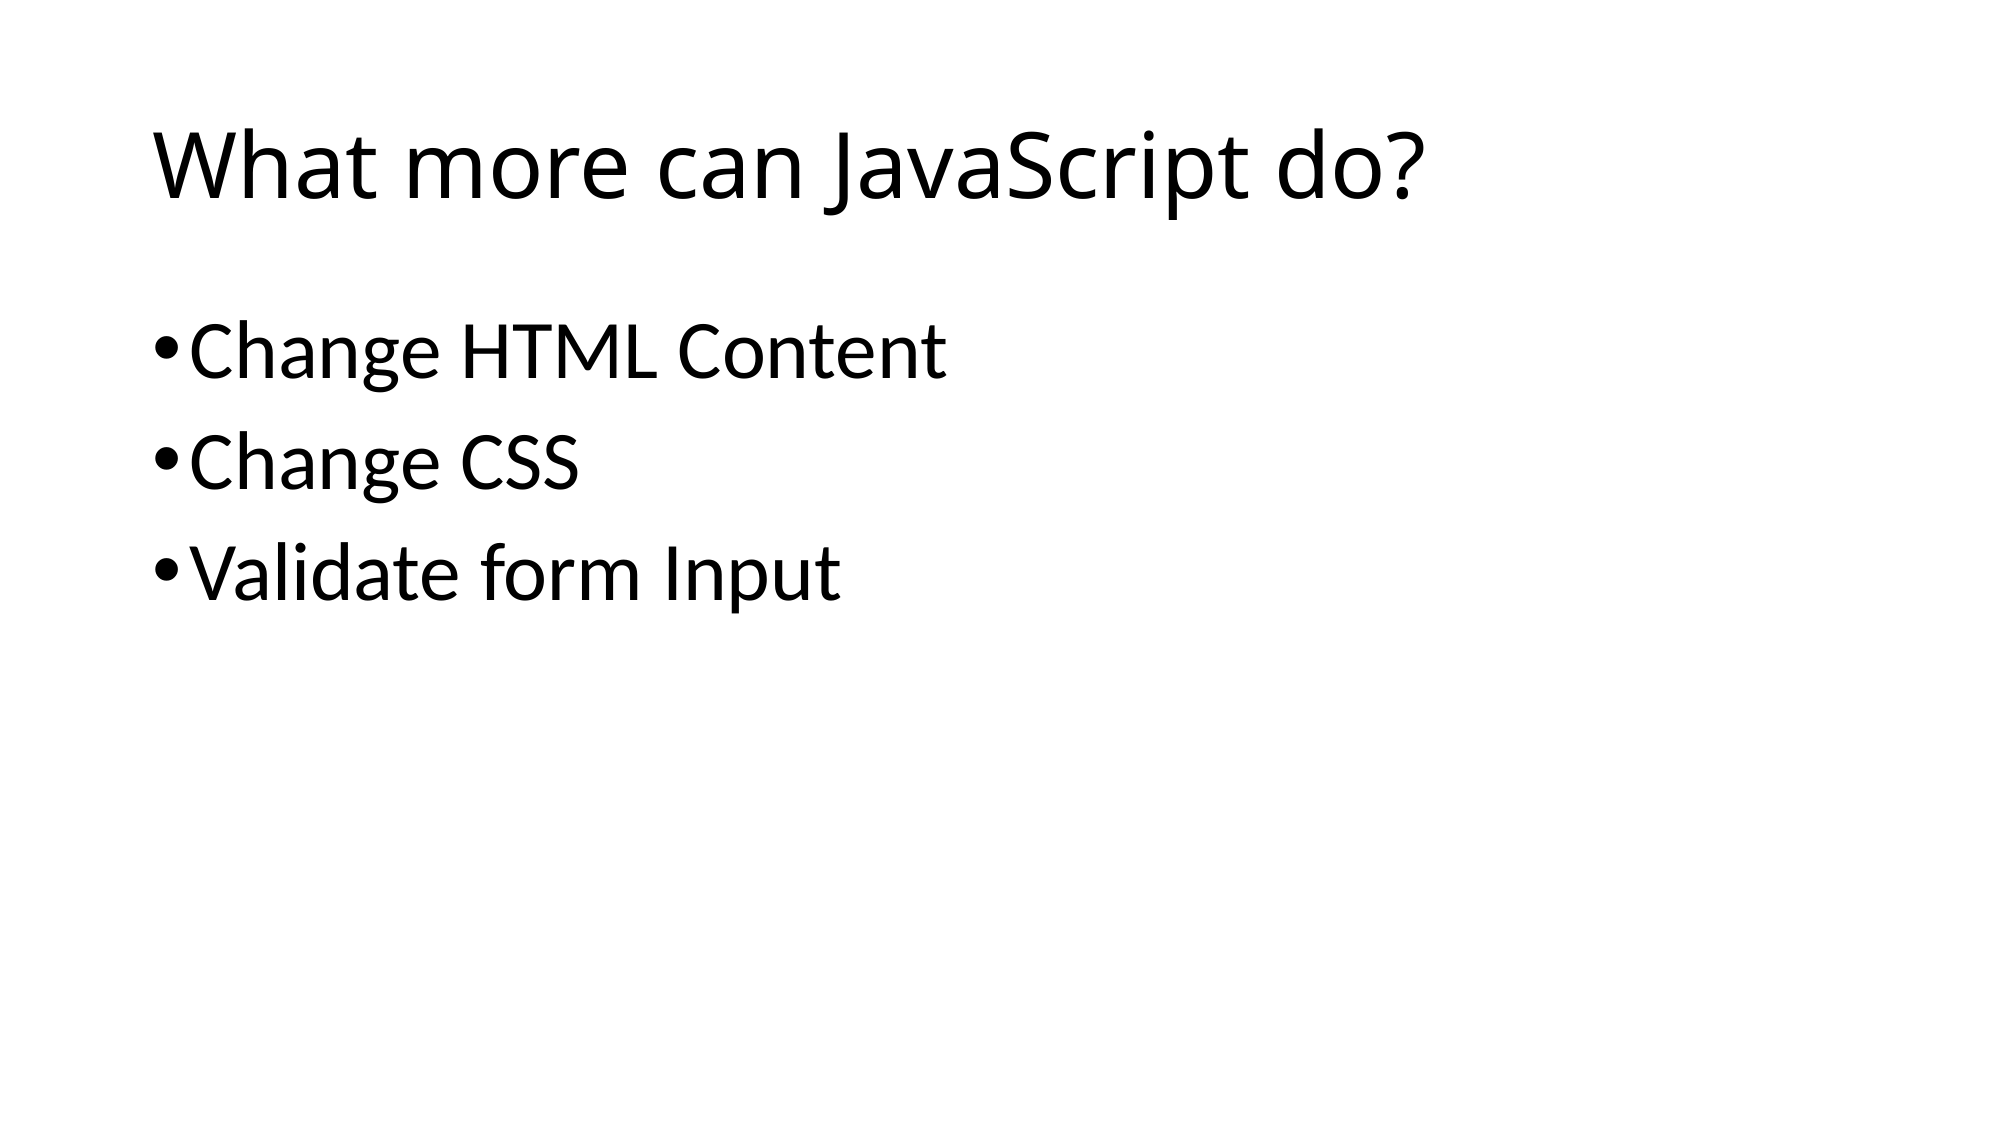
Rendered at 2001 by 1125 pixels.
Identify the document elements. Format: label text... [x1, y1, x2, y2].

list Change HTML Content Change CSS Validate form Input [137, 299, 1863, 1014]
title What more can JavaScript do? [137, 59, 1863, 278]
